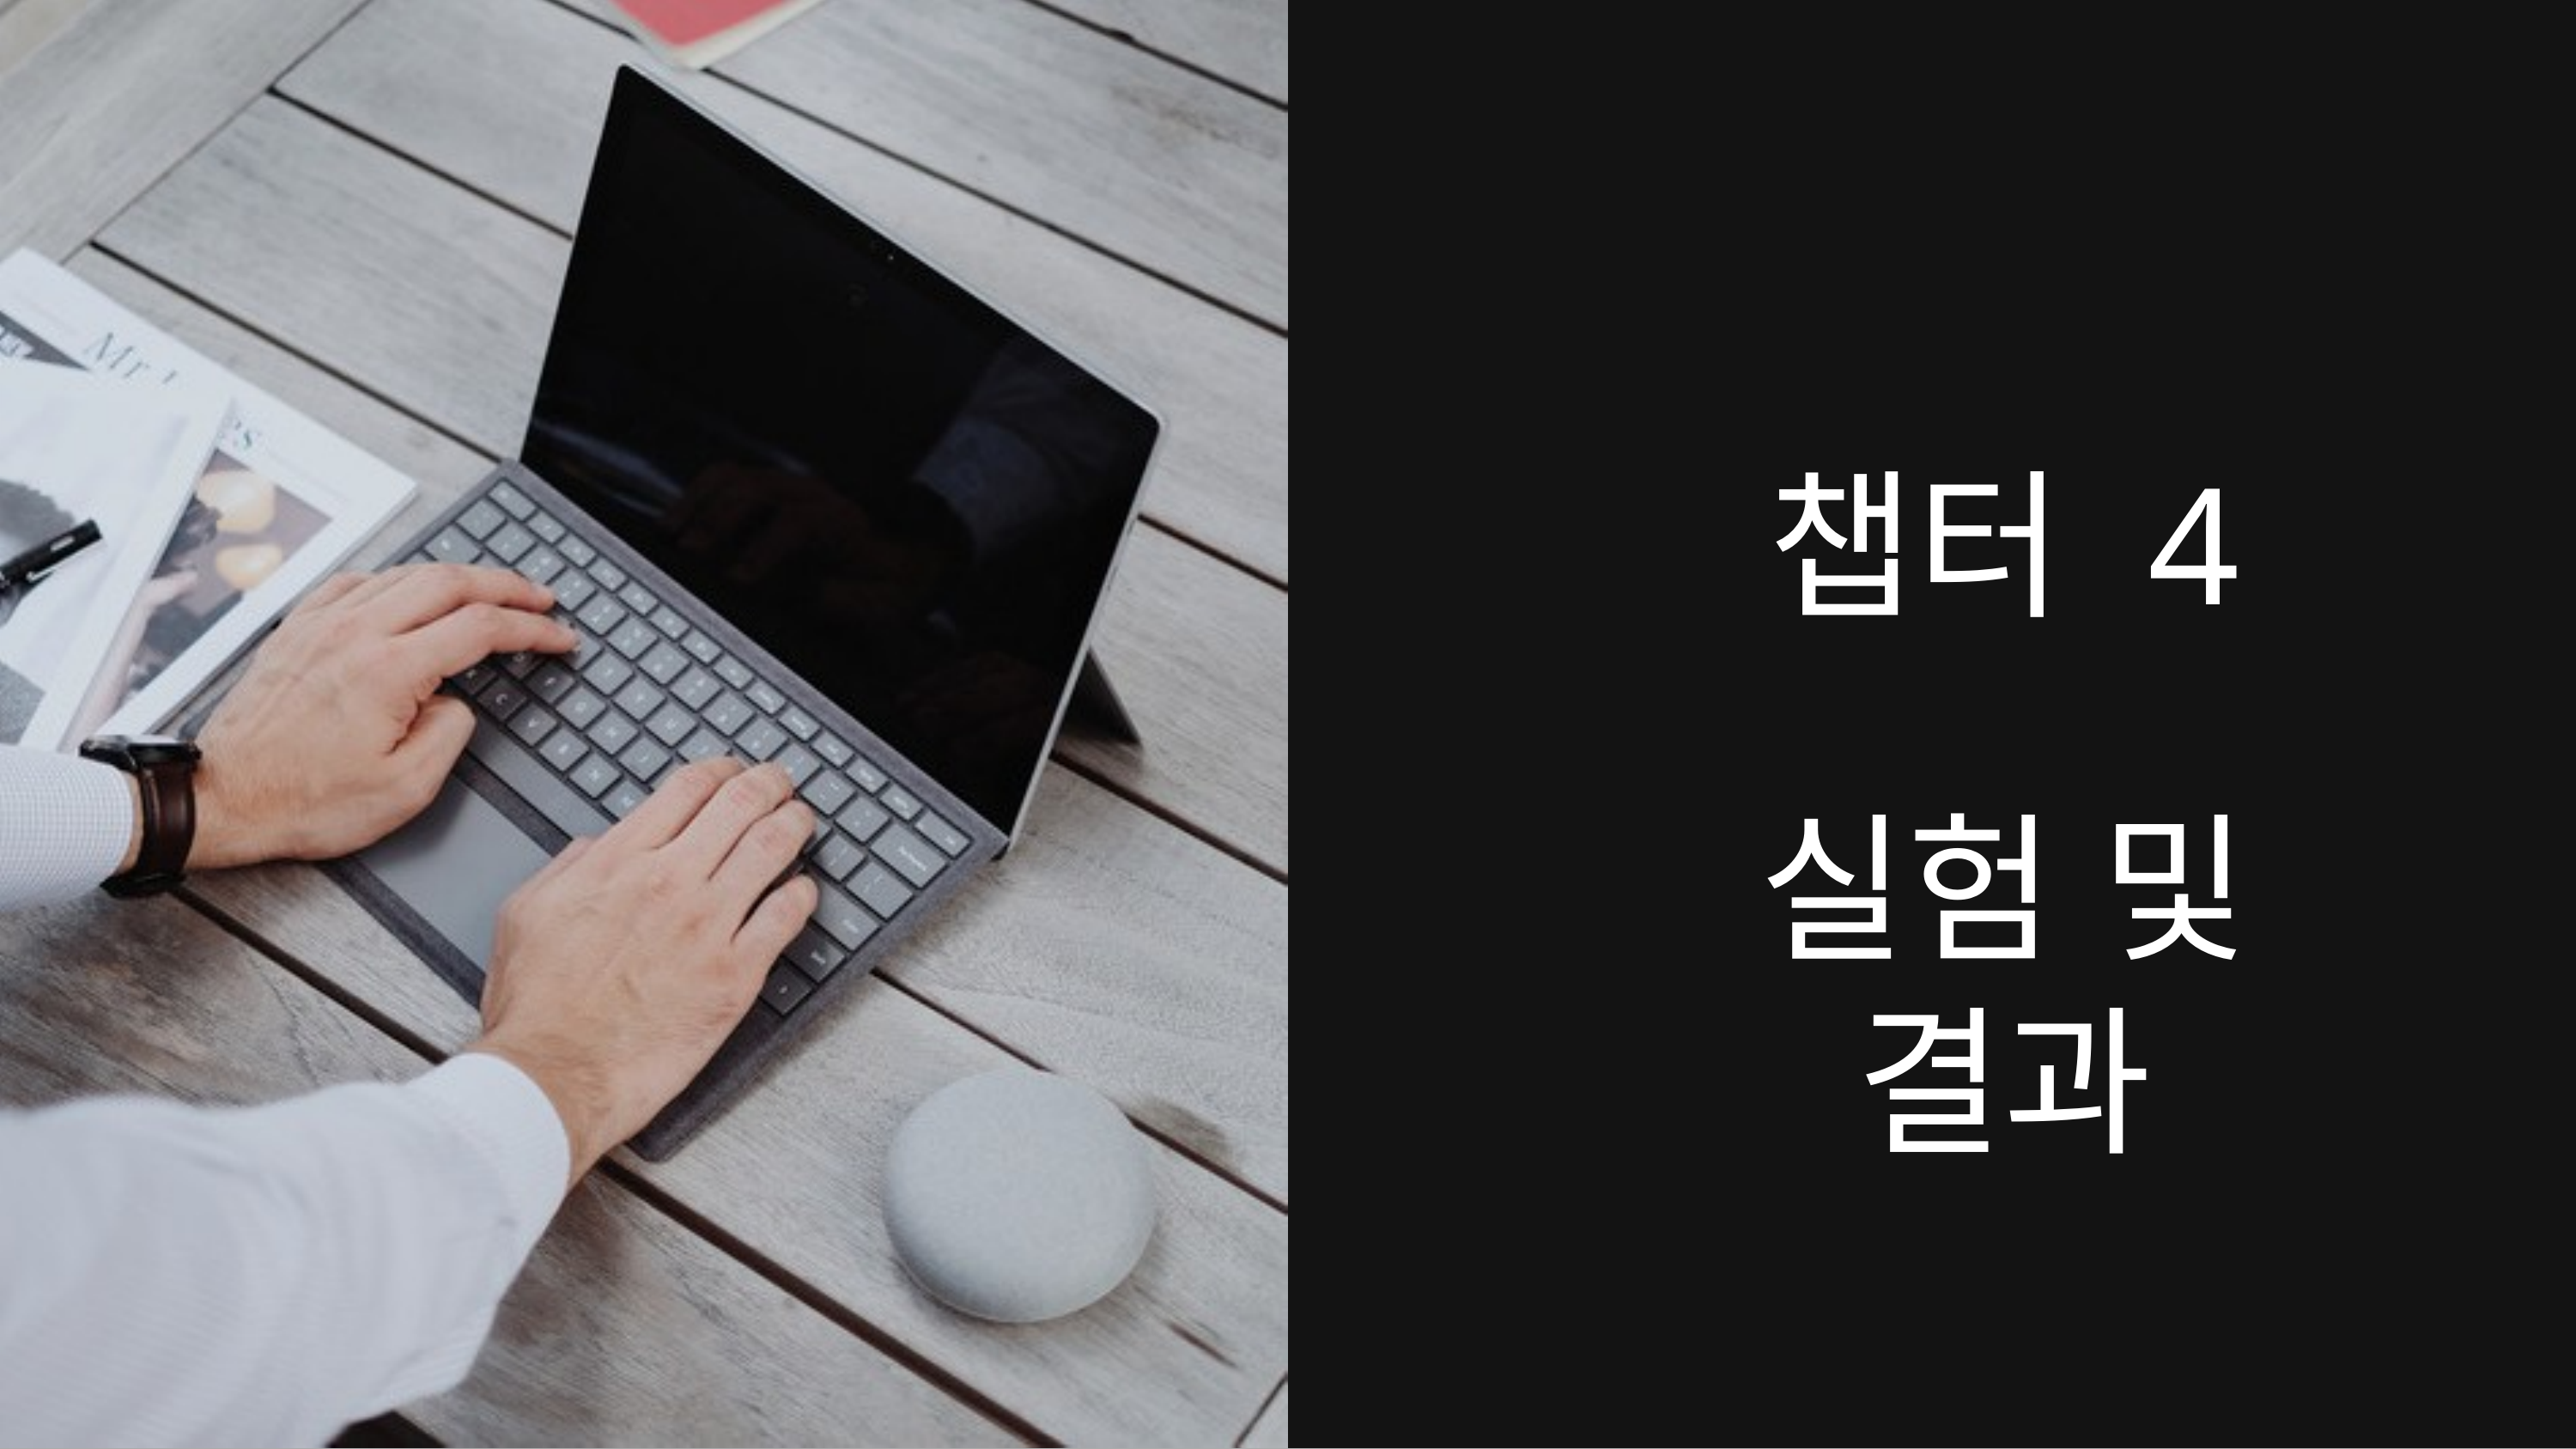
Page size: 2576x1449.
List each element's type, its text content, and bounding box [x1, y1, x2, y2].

picture [0, 0, 1288, 1448]
text_box 챕터 4 실험 및 결과 [1643, 442, 2365, 1174]
